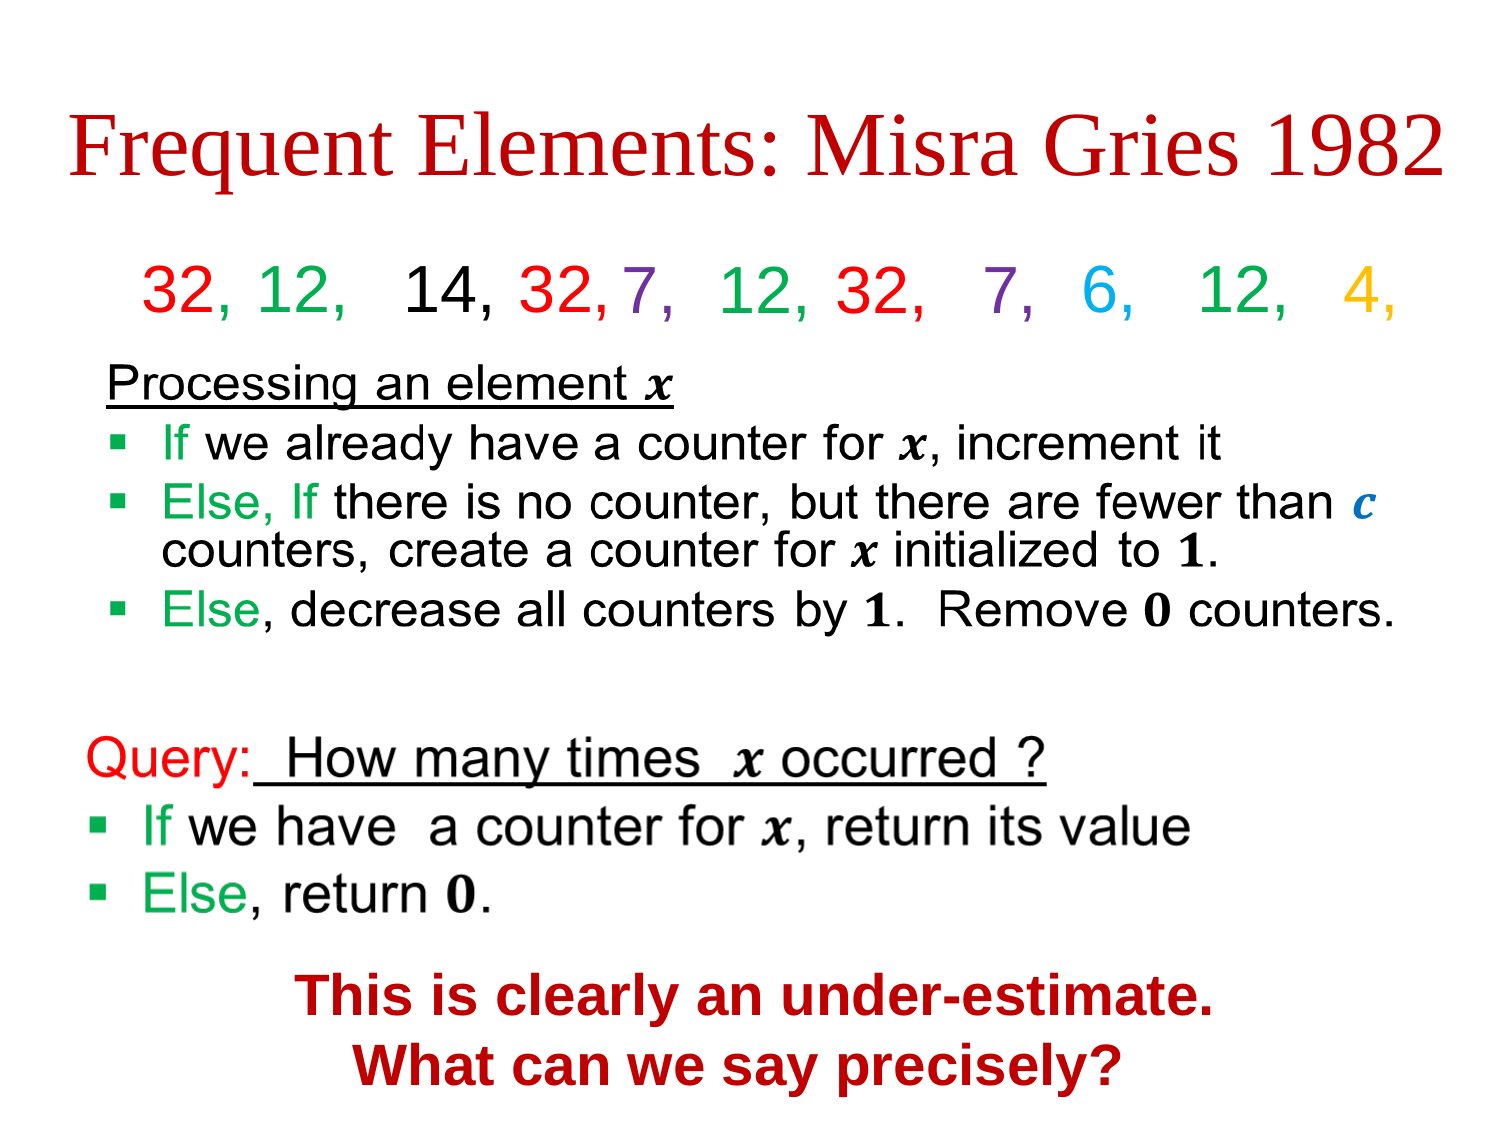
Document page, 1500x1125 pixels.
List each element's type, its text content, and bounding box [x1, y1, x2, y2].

text_box 12, [1182, 237, 1305, 333]
text_box 32, [820, 238, 943, 334]
text_box 4, [1328, 237, 1414, 333]
text_box 32, [504, 237, 627, 333]
text_box This is clearly an under-estimate. What can we say precisely? [266, 949, 1244, 1105]
text_box 14, [388, 237, 504, 333]
text_box 12, [703, 238, 820, 334]
text_box 32, [126, 237, 241, 333]
list [74, 337, 1463, 705]
title Frequent Elements: Misra Gries 1982 [17, 44, 1500, 233]
text_box 6, [1066, 237, 1152, 333]
text_box 7, [587, 238, 692, 334]
text_box [70, 728, 1459, 950]
text_box 12, [241, 237, 364, 333]
text_box 7, [967, 238, 1053, 334]
